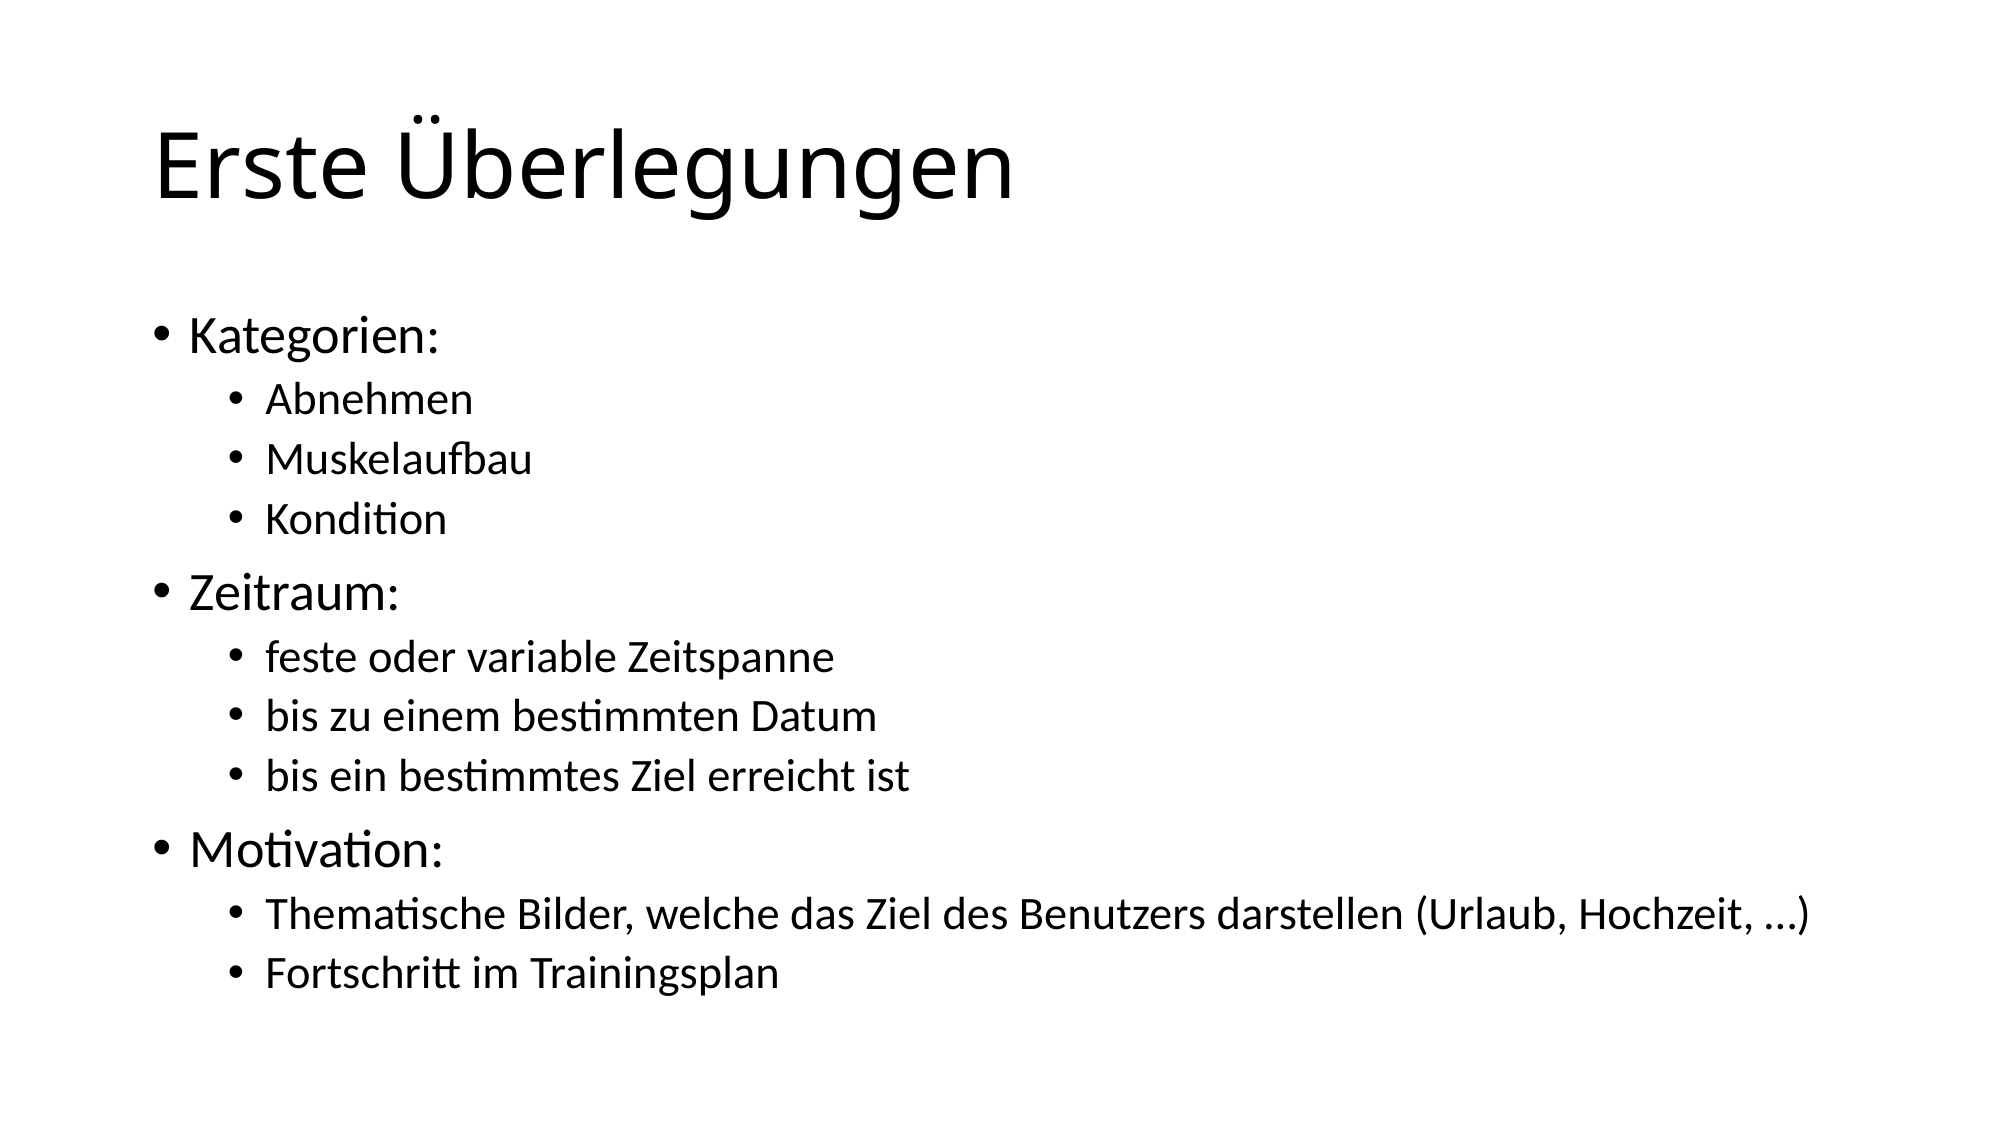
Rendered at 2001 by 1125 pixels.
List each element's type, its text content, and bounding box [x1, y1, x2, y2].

title Erste Überlegungen [137, 59, 1863, 278]
list Kategorien: Abnehmen Muskelaufbau Kondition Zeitraum: feste oder variable Zeitspanne bis zu einem bestimmten Datum bis ein bestimmtes Ziel erreicht ist Motivation: Thematische Bilder, welche das Ziel des Benutzers darstellen (Urlaub, Hochzeit, …) Fortschritt im Trainingsplan [137, 299, 1863, 1014]
